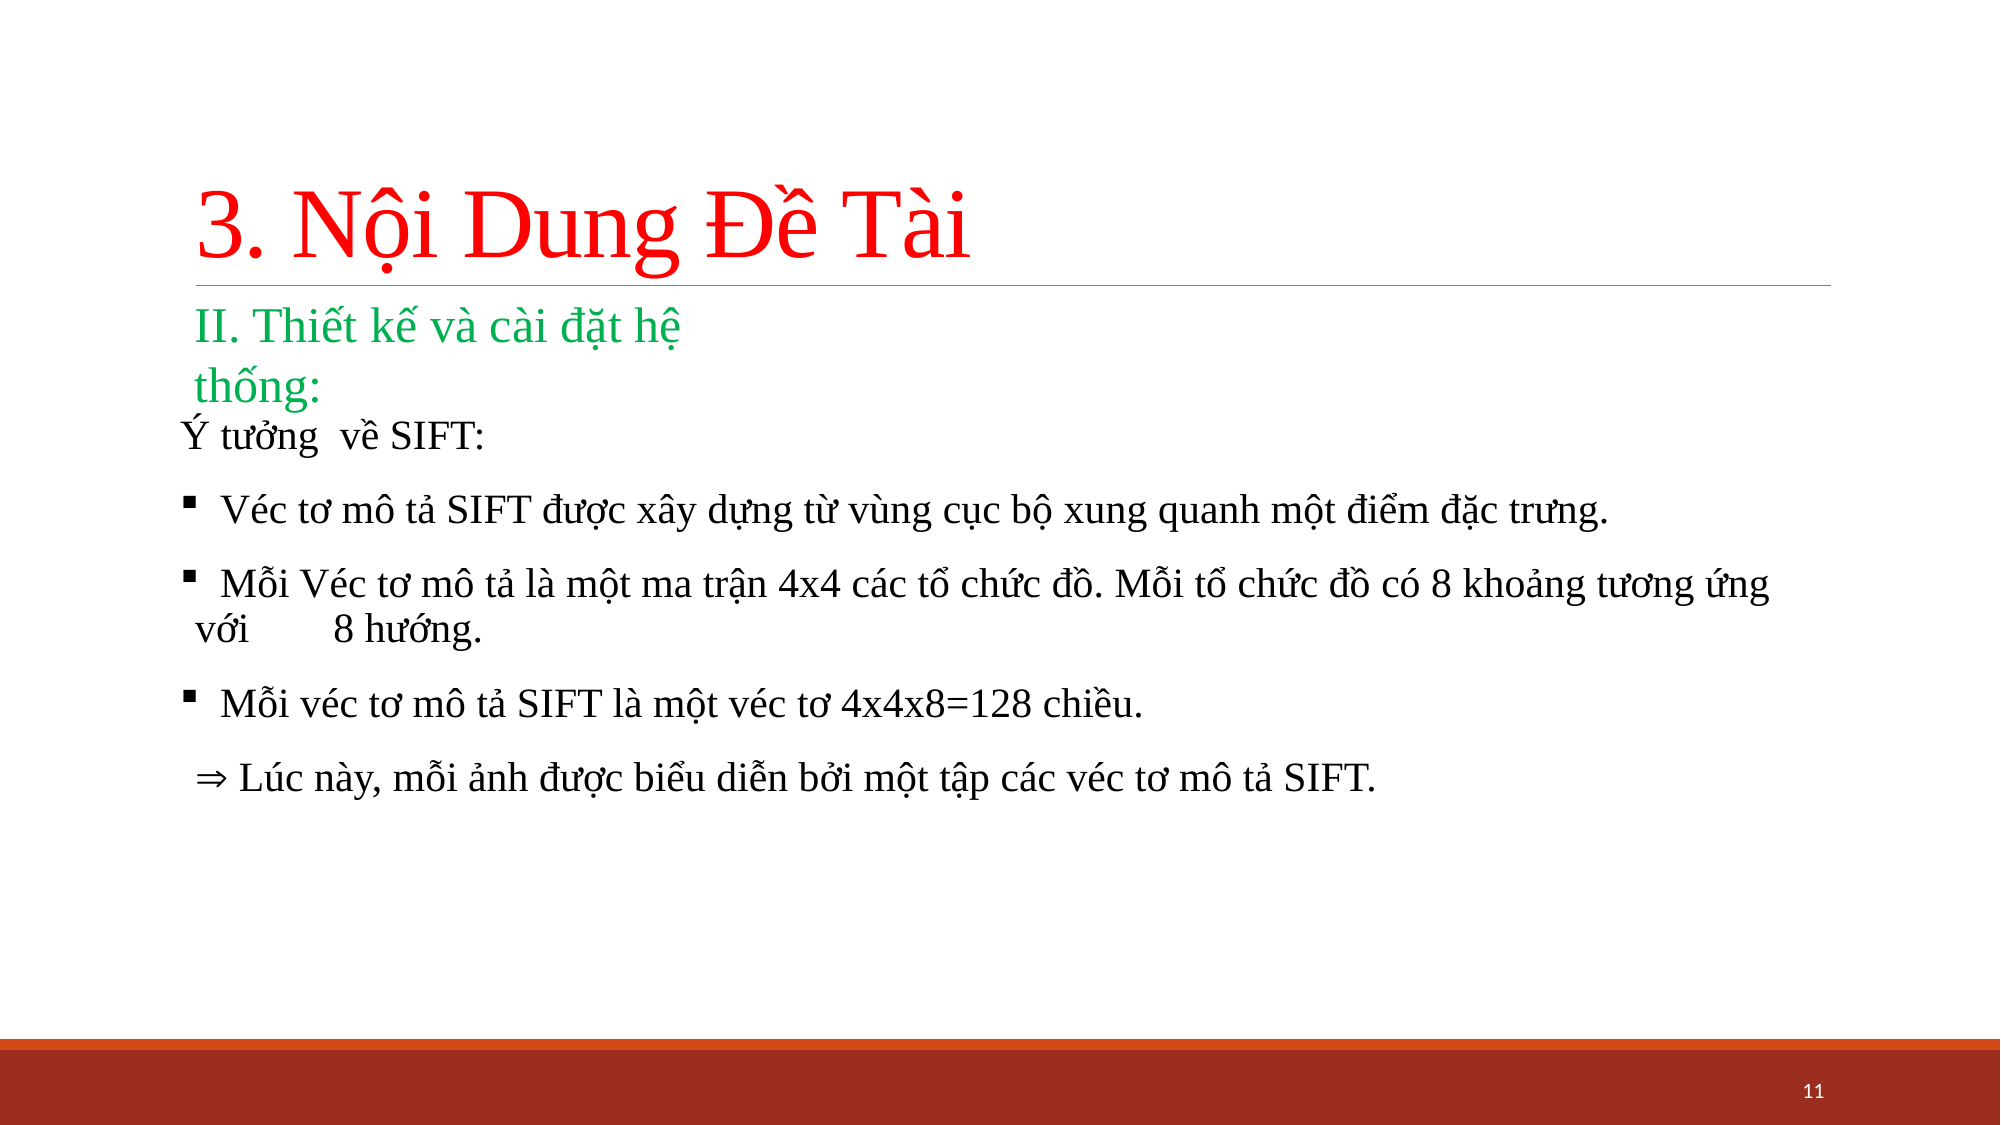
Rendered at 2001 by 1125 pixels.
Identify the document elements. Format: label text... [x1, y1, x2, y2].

slide_number 11 [1624, 1059, 1840, 1120]
title 3. Nội Dung Đề Tài [180, 47, 1830, 285]
text_box II. Thiết kế và cài đặt hệ thống: [179, 284, 837, 465]
list Ý tưởng về SIFT: Véc tơ mô tả SIFT được xây dựng từ vùng cục bộ xung quanh một điểm đặc trưng. Mỗi Véc tơ mô tả là một ma trận 4x4 các tổ chức đồ. Mỗi tổ chức đồ có 8 khoảng tương ứng với 8 hướng. Mỗi véc tơ mô tả SIFT là một véc tơ 4x4x8=128 chiều.  Lúc này, mỗi ảnh được biểu diễn bởi một tập các véc tơ mô tả SIFT. [180, 406, 1830, 963]
